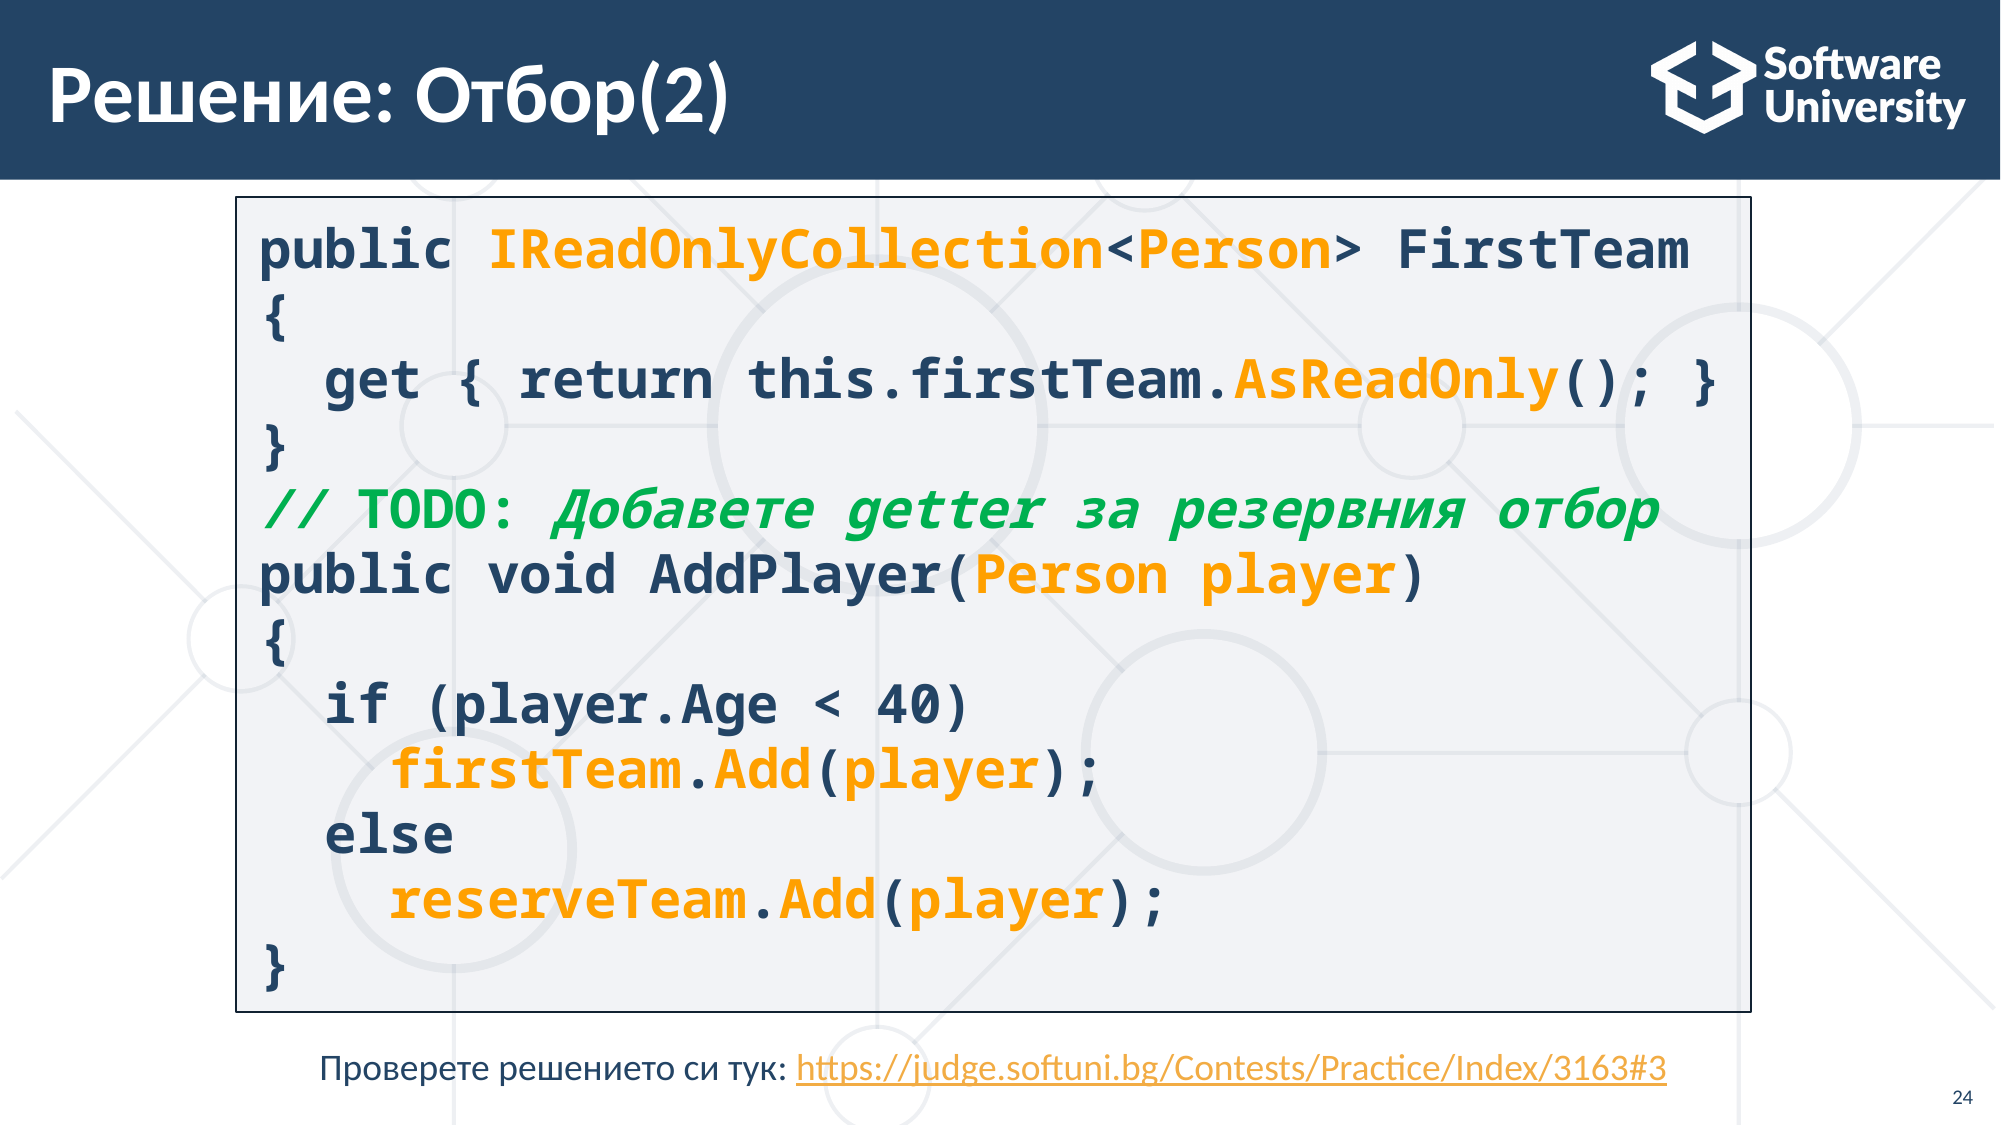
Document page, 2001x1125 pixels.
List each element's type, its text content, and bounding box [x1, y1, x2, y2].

text_box public IReadOnlyCollection<Person> FirstTeam { get { return this.firstTeam.AsReadOnly(); } } // TODO: Добавете getter за резервния отбор public void AddPlayer(Person player) { if (player.Age < 40) firstTeam.Add(player); else reserveTeam.Add(player); } [236, 196, 1751, 1012]
text_box Проверете решението си тук: https://judge.softuni.bg/Contests/Practice/Index/3163#3 [124, 1035, 1863, 1096]
slide_number 24 [1927, 1067, 1989, 1117]
picture [1651, 41, 1966, 134]
title Решение: Отбор(2) [31, 16, 1625, 162]
